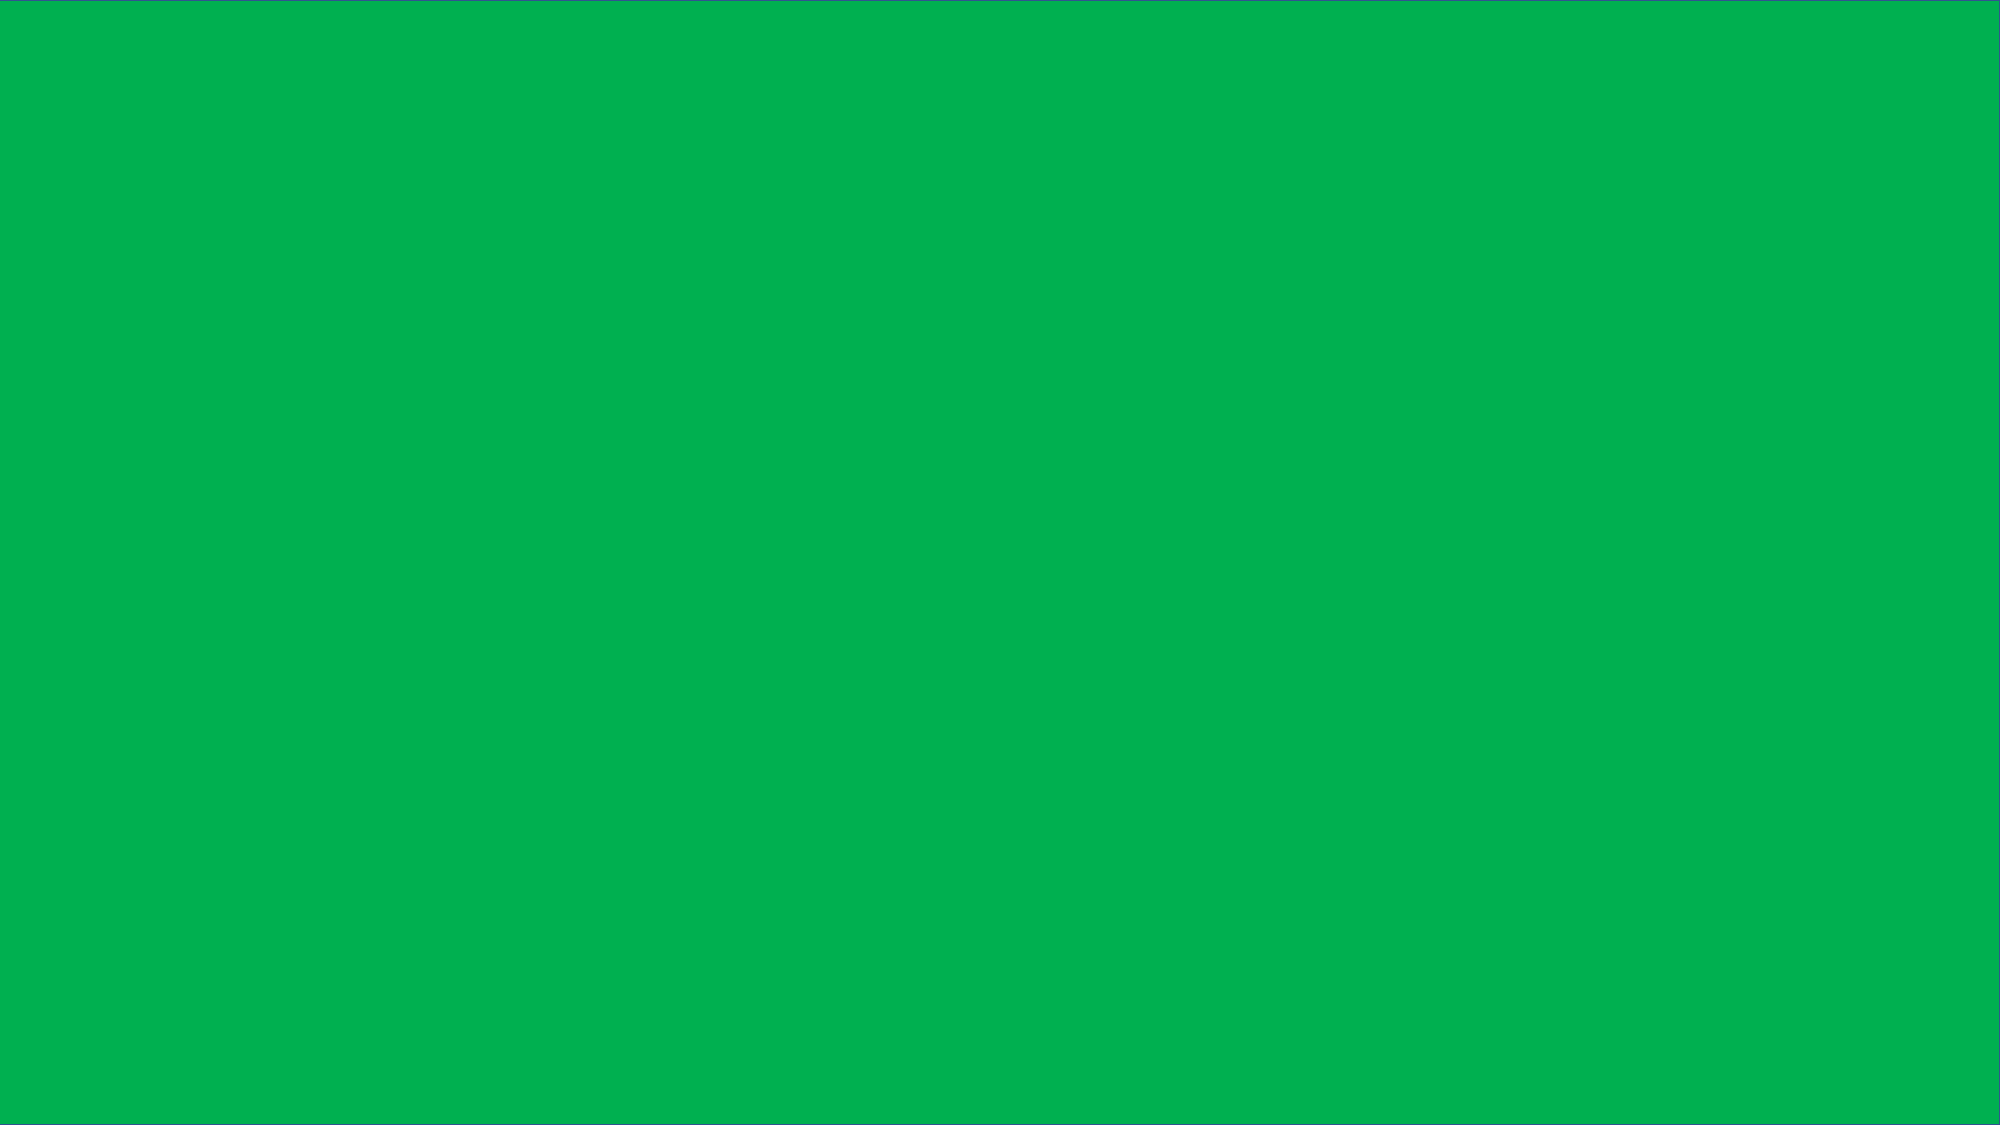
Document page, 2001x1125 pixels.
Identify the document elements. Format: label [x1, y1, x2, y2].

text_box [0, 0, 2000, 1125]
